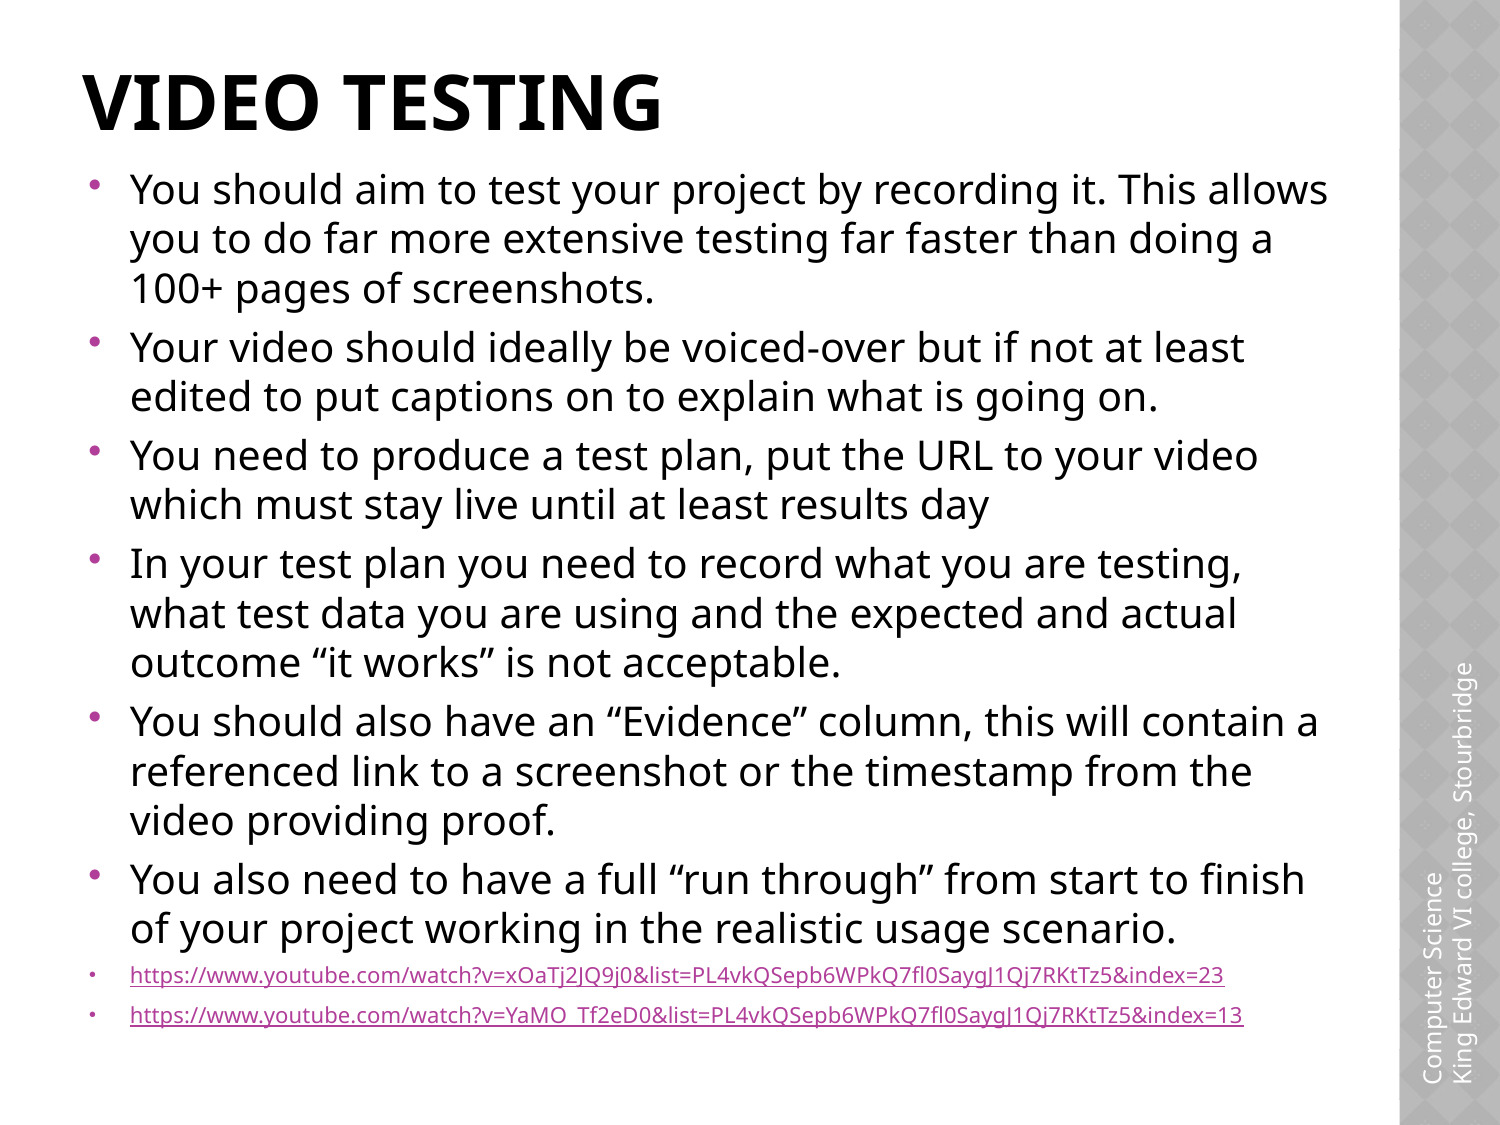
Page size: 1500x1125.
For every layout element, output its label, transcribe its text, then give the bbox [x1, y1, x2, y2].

list You should aim to test your project by recording it. This allows you to do far more extensive testing far faster than doing a 100+ pages of screenshots. Your video should ideally be voiced-over but if not at least edited to put captions on to explain what is going on. You need to produce a test plan, put the URL to your video which must stay live until at least results day In your test plan you need to record what you are testing, what test data you are using and the expected and actual outcome “it works” is not acceptable. You should also have an “Evidence” column, this will contain a referenced link to a screenshot or the timestamp from the video providing proof. You also need to have a full “run through” from start to finish of your project working in the realistic usage scenario. https://www.youtube.com/watch?v=xOaTj2JQ9j0&list=PL4vkQSepb6WPkQ7fl0SaygJ1Qj7RKtTz5&index=23 https://www.youtube.com/watch?v=YaMO_Tf2eD0&list=PL4vkQSepb6WPkQ7fl0SaygJ1Qj7RKtTz5&index=13 [75, 155, 1365, 1059]
title Video Testing [75, 52, 1365, 146]
